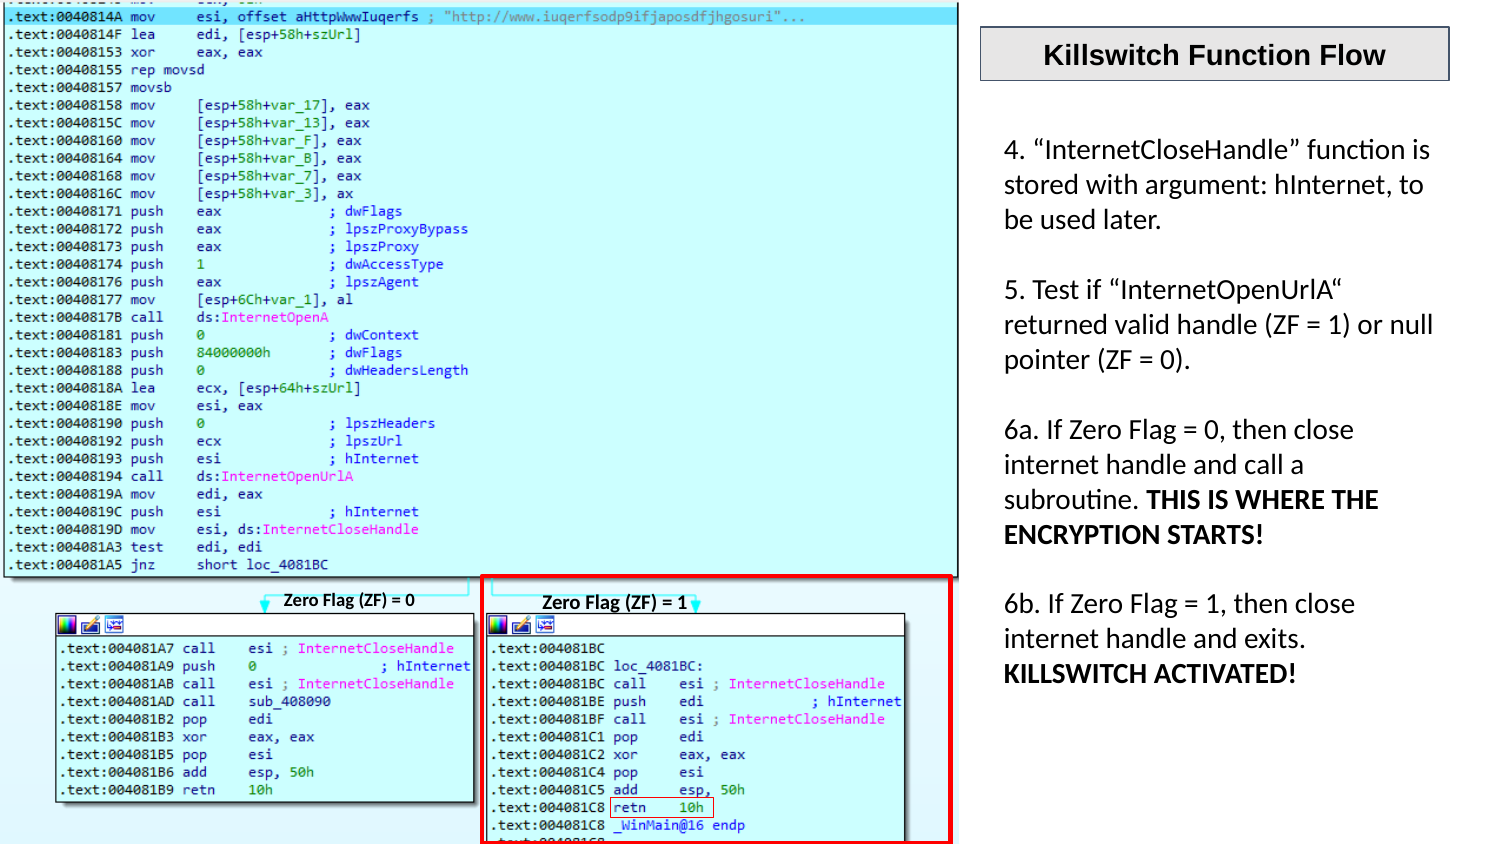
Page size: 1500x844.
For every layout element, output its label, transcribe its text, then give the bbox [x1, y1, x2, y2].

picture [0, 0, 963, 844]
text_box [963, 0, 1500, 844]
text_box 4. “InternetCloseHandle” function is stored with argument: hInternet, to be used later. 5. Test if “InternetOpenUrlA“ returned valid handle (ZF = 1) or null pointer (ZF = 0). 6a. If Zero Flag = 0, then close internet handle and call a subroutine. THIS IS WHERE THE ENCRYPTION STARTS! 6b. If Zero Flag = 1, then close internet handle and exits. KILLSWITCH ACTIVATED! [988, 80, 1458, 705]
text_box Killswitch Function Flow [980, 26, 1449, 81]
